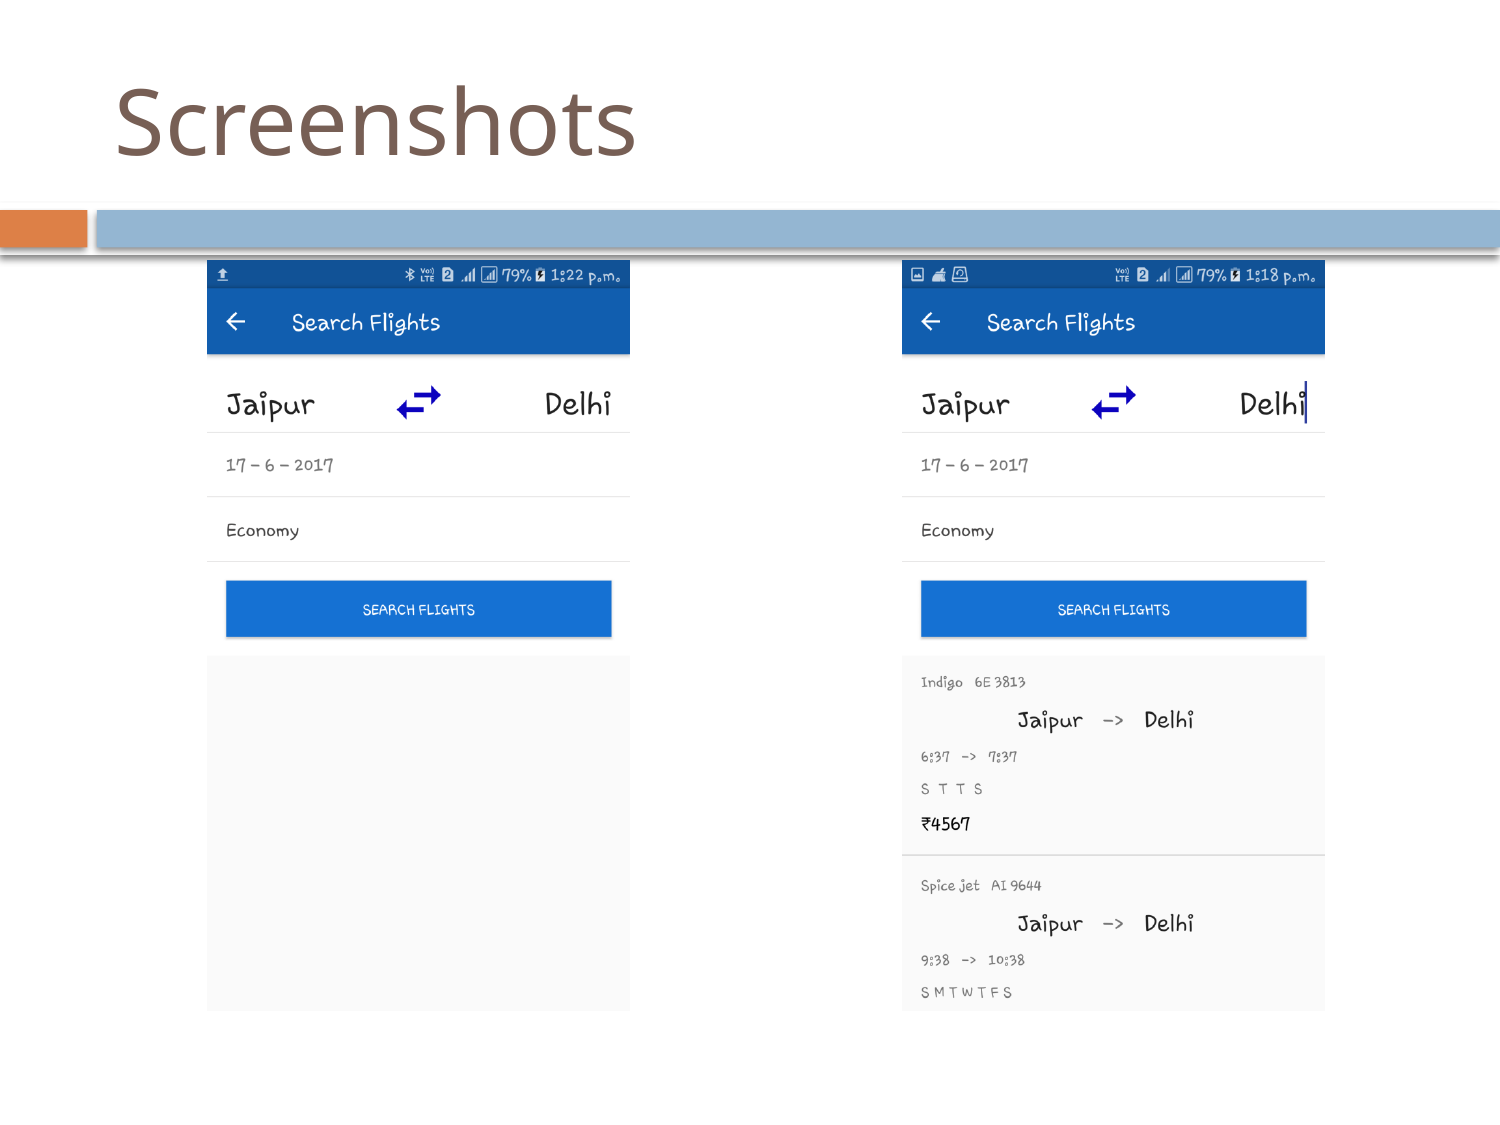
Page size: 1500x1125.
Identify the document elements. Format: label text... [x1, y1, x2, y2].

title Screenshots [99, 37, 1438, 200]
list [207, 260, 630, 1011]
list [902, 260, 1325, 1011]
